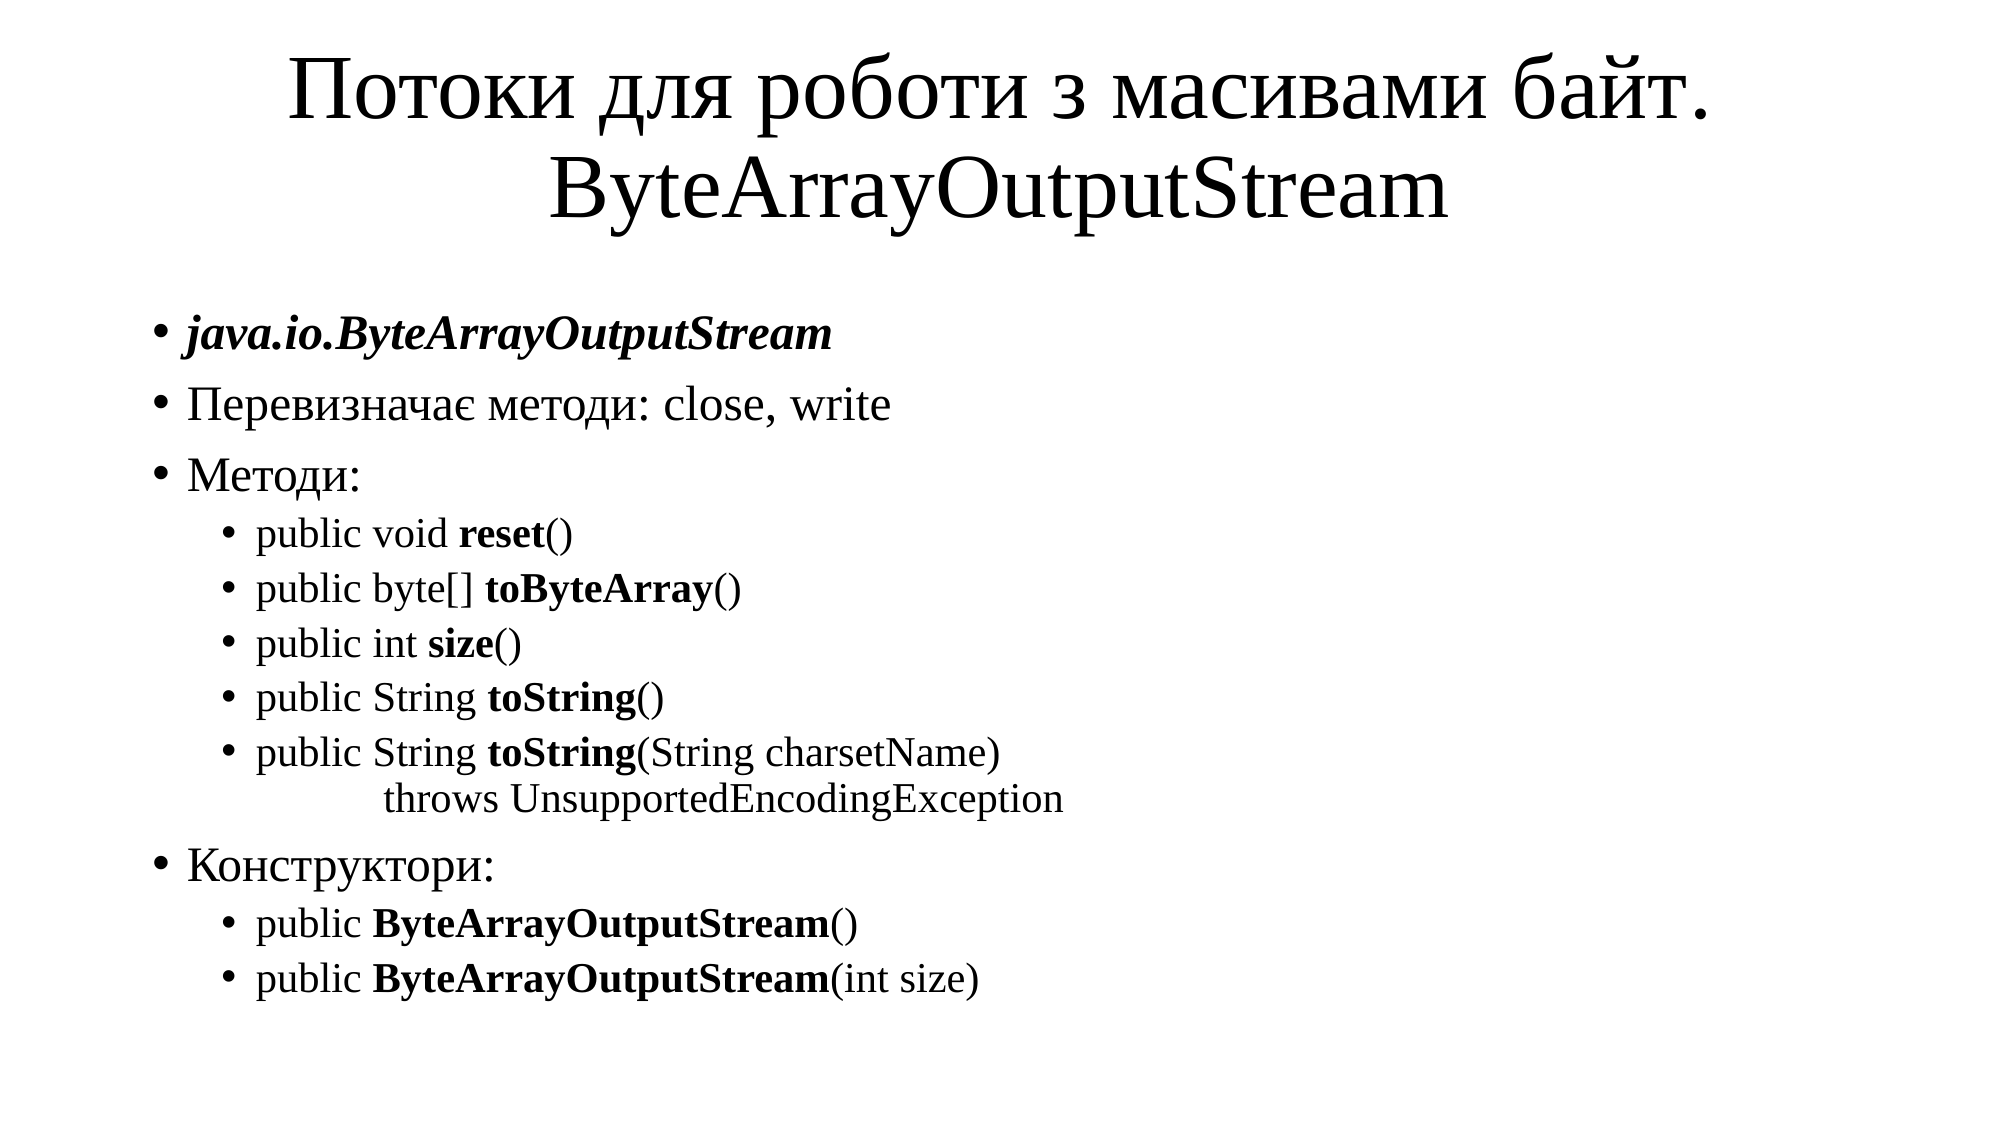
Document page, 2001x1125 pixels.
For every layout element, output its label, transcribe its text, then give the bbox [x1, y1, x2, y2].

list java.io.ByteArrayOutputStream Перевизначає методи: close, write Методи: public void reset() public byte[] toByteArray() public int size() public String toString() public String toString(String charsetName) throws UnsupportedEncodingException Конструктори: public ByteArrayOutputStream() public ByteArrayOutputStream(int size) [137, 299, 1863, 1014]
title Потоки для роботи з масивами байт. ByteArrayOutputStream [0, 0, 2000, 278]
